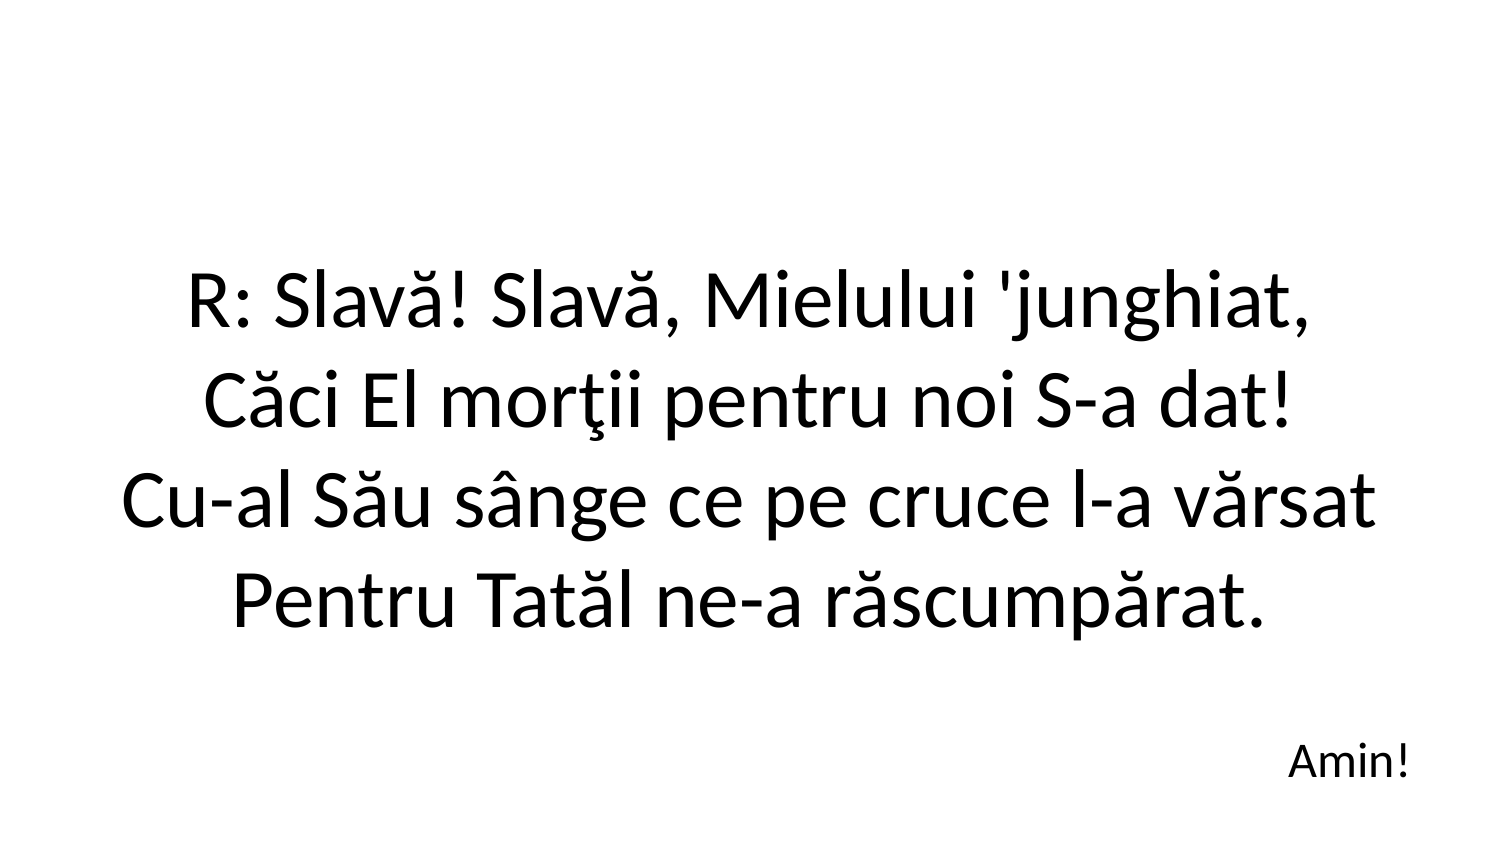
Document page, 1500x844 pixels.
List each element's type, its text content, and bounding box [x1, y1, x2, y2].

text_box Amin! [1273, 674, 1427, 795]
text_box R: Slavă! Slavă, Mielului 'junghiat, Căci El morţii pentru noi S-a dat! Cu-al Său sânge ce pe cruce l-a vărsat Pentru Tatăl ne-a răscumpărat. [106, 192, 1394, 652]
